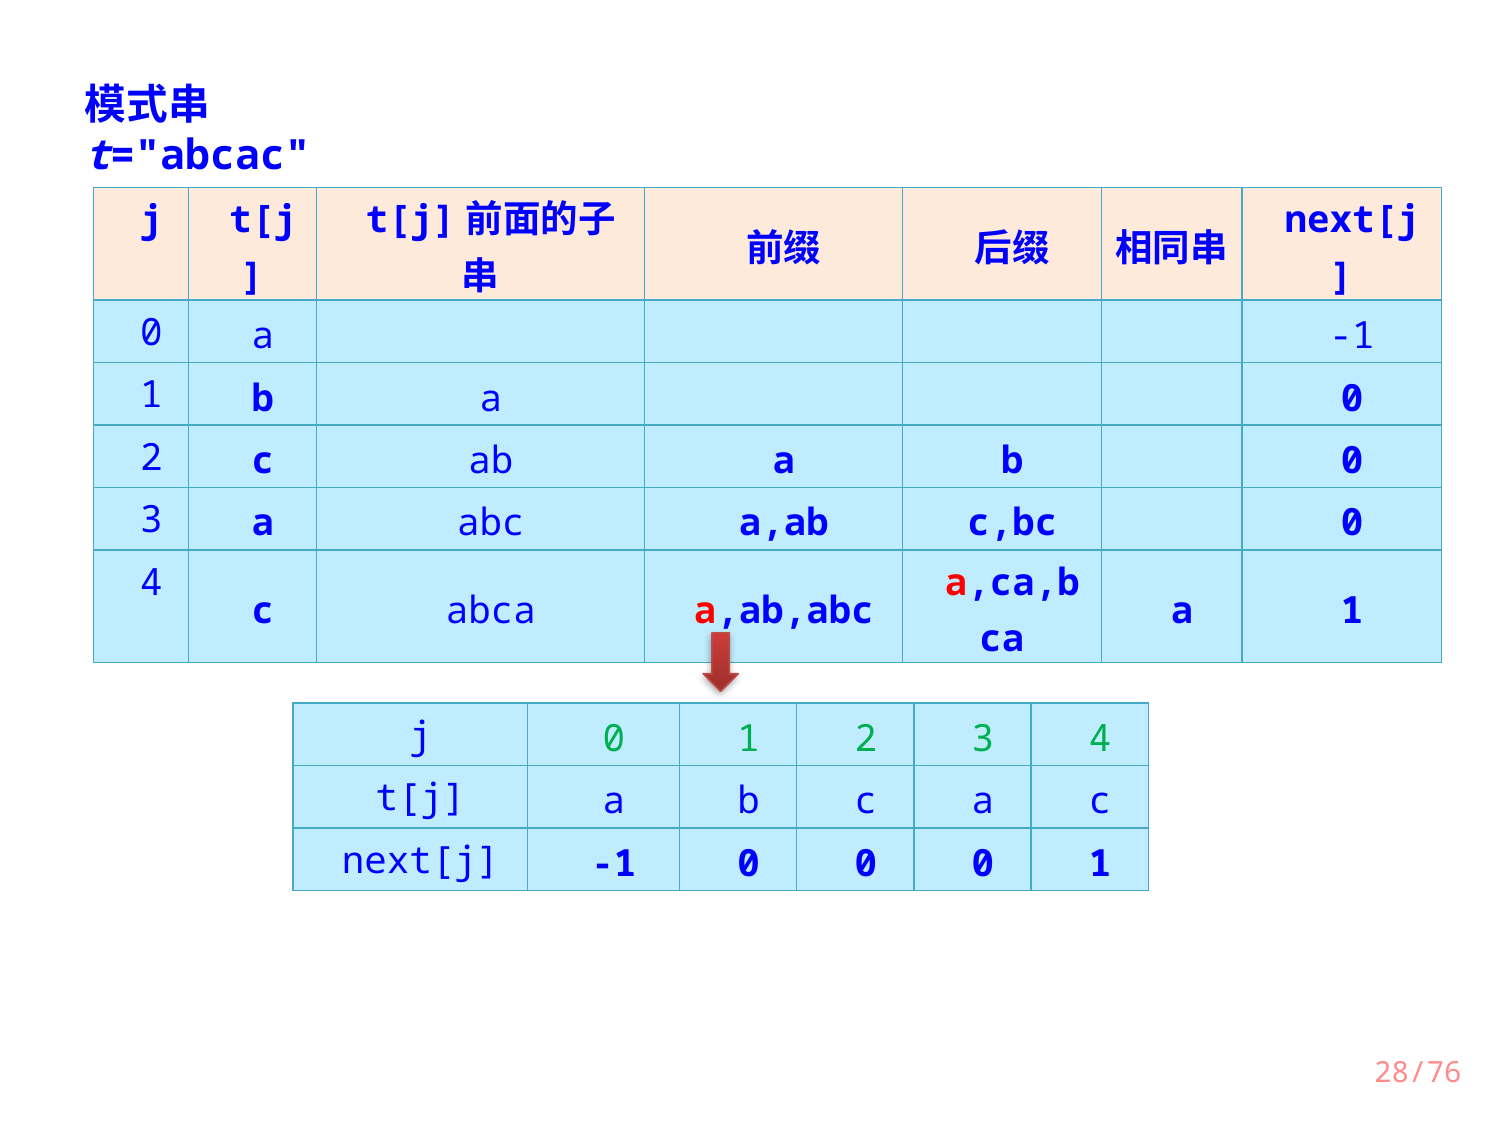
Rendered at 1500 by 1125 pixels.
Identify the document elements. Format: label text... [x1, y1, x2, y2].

table_header 0 [528, 704, 679, 765]
table_cell 1 [94, 363, 188, 424]
text_box 模式串t="abcac" [70, 70, 434, 186]
table_cell t[j] [294, 766, 527, 827]
table_cell 1 [1243, 551, 1441, 662]
table_cell a [915, 766, 1030, 827]
table_cell 3 [94, 488, 188, 549]
table_cell c [1032, 766, 1148, 827]
table_cell 4 [94, 551, 188, 662]
table_cell a [528, 766, 679, 827]
table_cell abca [317, 551, 644, 662]
table_cell [903, 301, 1101, 362]
table_cell 0 [680, 829, 796, 890]
table_cell next[j] [294, 829, 527, 890]
table_cell 0 [94, 301, 188, 362]
table_cell [317, 301, 644, 362]
table_cell ab [317, 426, 644, 487]
table_cell 0 [797, 829, 913, 890]
table_cell [645, 301, 902, 362]
slide_number 28/76 [1317, 1042, 1477, 1103]
table_cell abc [317, 488, 644, 549]
table_header t[j]前面的子串 [317, 188, 644, 299]
table_header 2 [797, 704, 913, 765]
table_cell [1102, 426, 1241, 487]
table_header 3 [915, 704, 1030, 765]
table_header t[j] [189, 188, 316, 299]
table_cell -1 [528, 829, 679, 890]
table_header j [94, 188, 188, 299]
table_cell 0 [1243, 363, 1441, 424]
table_header j [294, 704, 527, 765]
table_cell b [903, 426, 1101, 487]
table_cell a,ab [645, 488, 902, 549]
table_cell a [645, 426, 902, 487]
table_cell -1 [1243, 301, 1441, 362]
table_cell 0 [1243, 488, 1441, 549]
table_cell a [317, 363, 644, 424]
table_cell [903, 363, 1101, 424]
table_cell [645, 363, 902, 424]
table_header 1 [680, 704, 796, 765]
table_cell [1102, 301, 1241, 362]
table_header next[j] [1243, 188, 1441, 299]
table_cell [1102, 363, 1241, 424]
table_cell 0 [1243, 426, 1441, 487]
table_cell c [797, 766, 913, 827]
table_header 相同串 [1102, 188, 1241, 299]
table_header 后缀 [903, 188, 1101, 299]
table_cell c,bc [903, 488, 1101, 549]
table_cell a [189, 301, 316, 362]
table_cell a,ca,bca [903, 551, 1101, 662]
table_cell 0 [915, 829, 1030, 890]
table_cell [1102, 488, 1241, 549]
table_cell a [1102, 551, 1241, 662]
table_cell 2 [94, 426, 188, 487]
table_cell a [189, 488, 316, 549]
table_header 前缀 [645, 188, 902, 299]
table_header 4 [1032, 704, 1148, 765]
table_cell c [189, 551, 316, 662]
table_cell 1 [1032, 829, 1148, 890]
table_cell b [189, 363, 316, 424]
table_cell c [189, 426, 316, 487]
text_box [702, 632, 739, 692]
table_cell b [680, 766, 796, 827]
table_cell a,ab,abc [645, 551, 902, 662]
